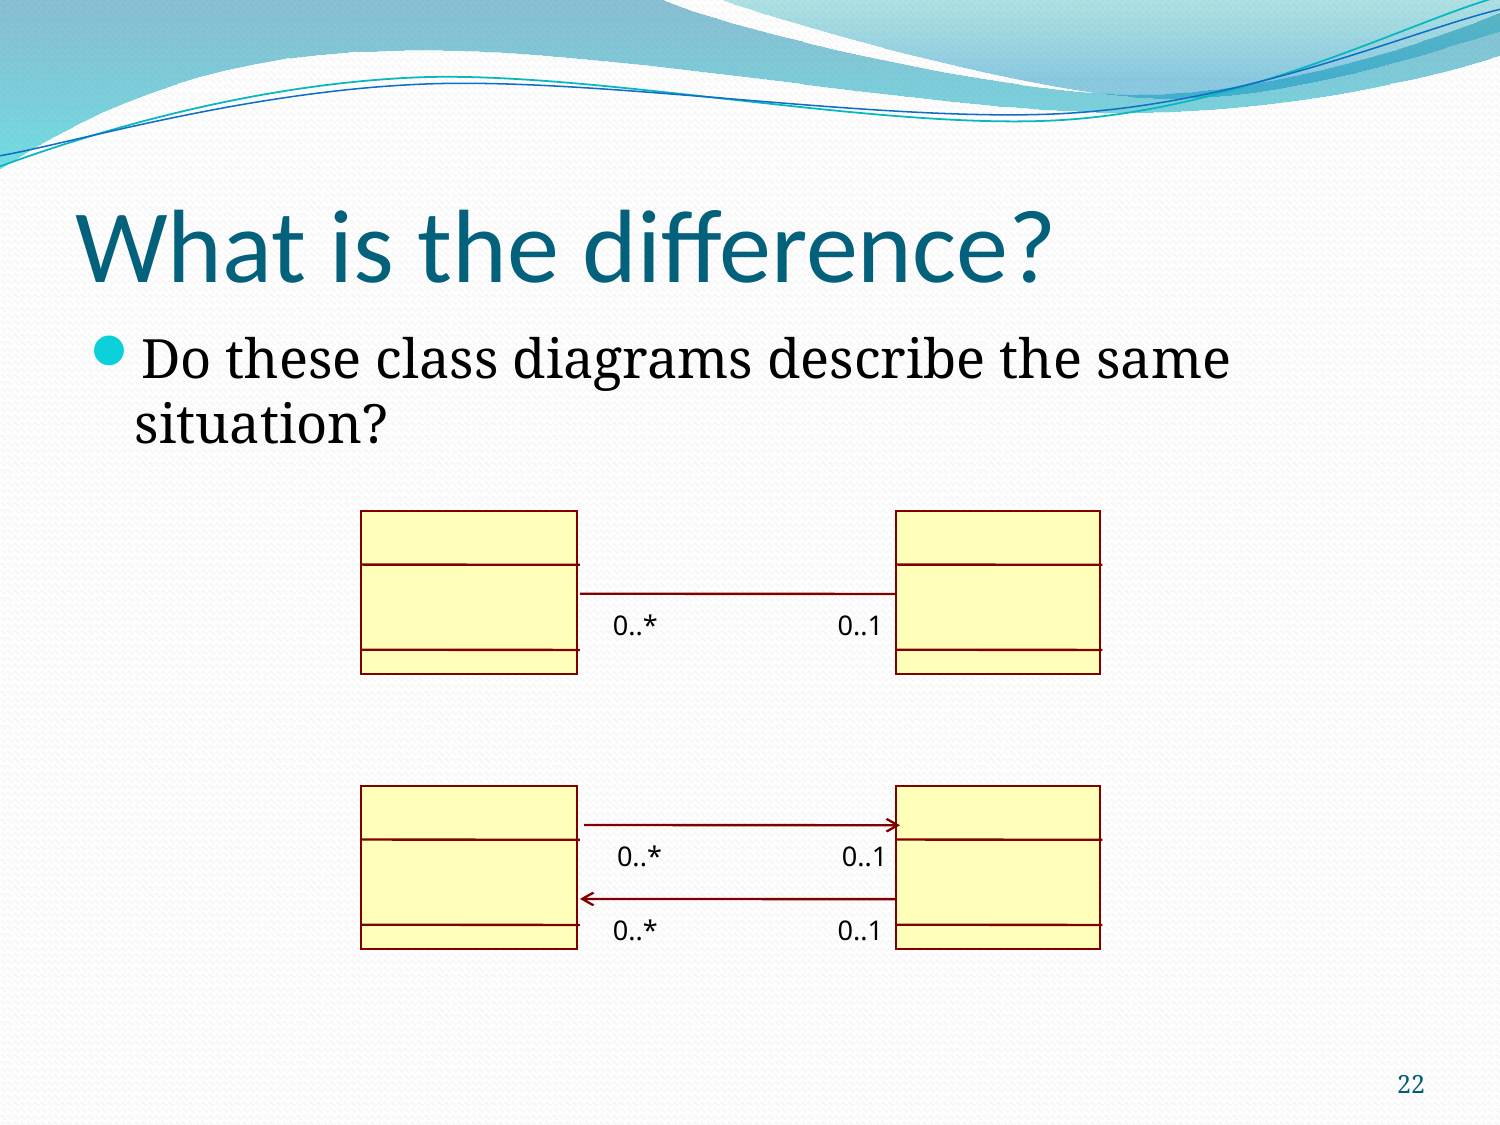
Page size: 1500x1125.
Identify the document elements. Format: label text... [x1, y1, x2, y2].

slide_number 22 [1299, 1042, 1425, 1103]
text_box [305, 463, 1158, 1012]
title What is the difference? [75, 115, 1425, 303]
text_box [312, 738, 1152, 1001]
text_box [312, 462, 1152, 726]
list Do these class diagrams describe the same situation? [75, 317, 1425, 1038]
